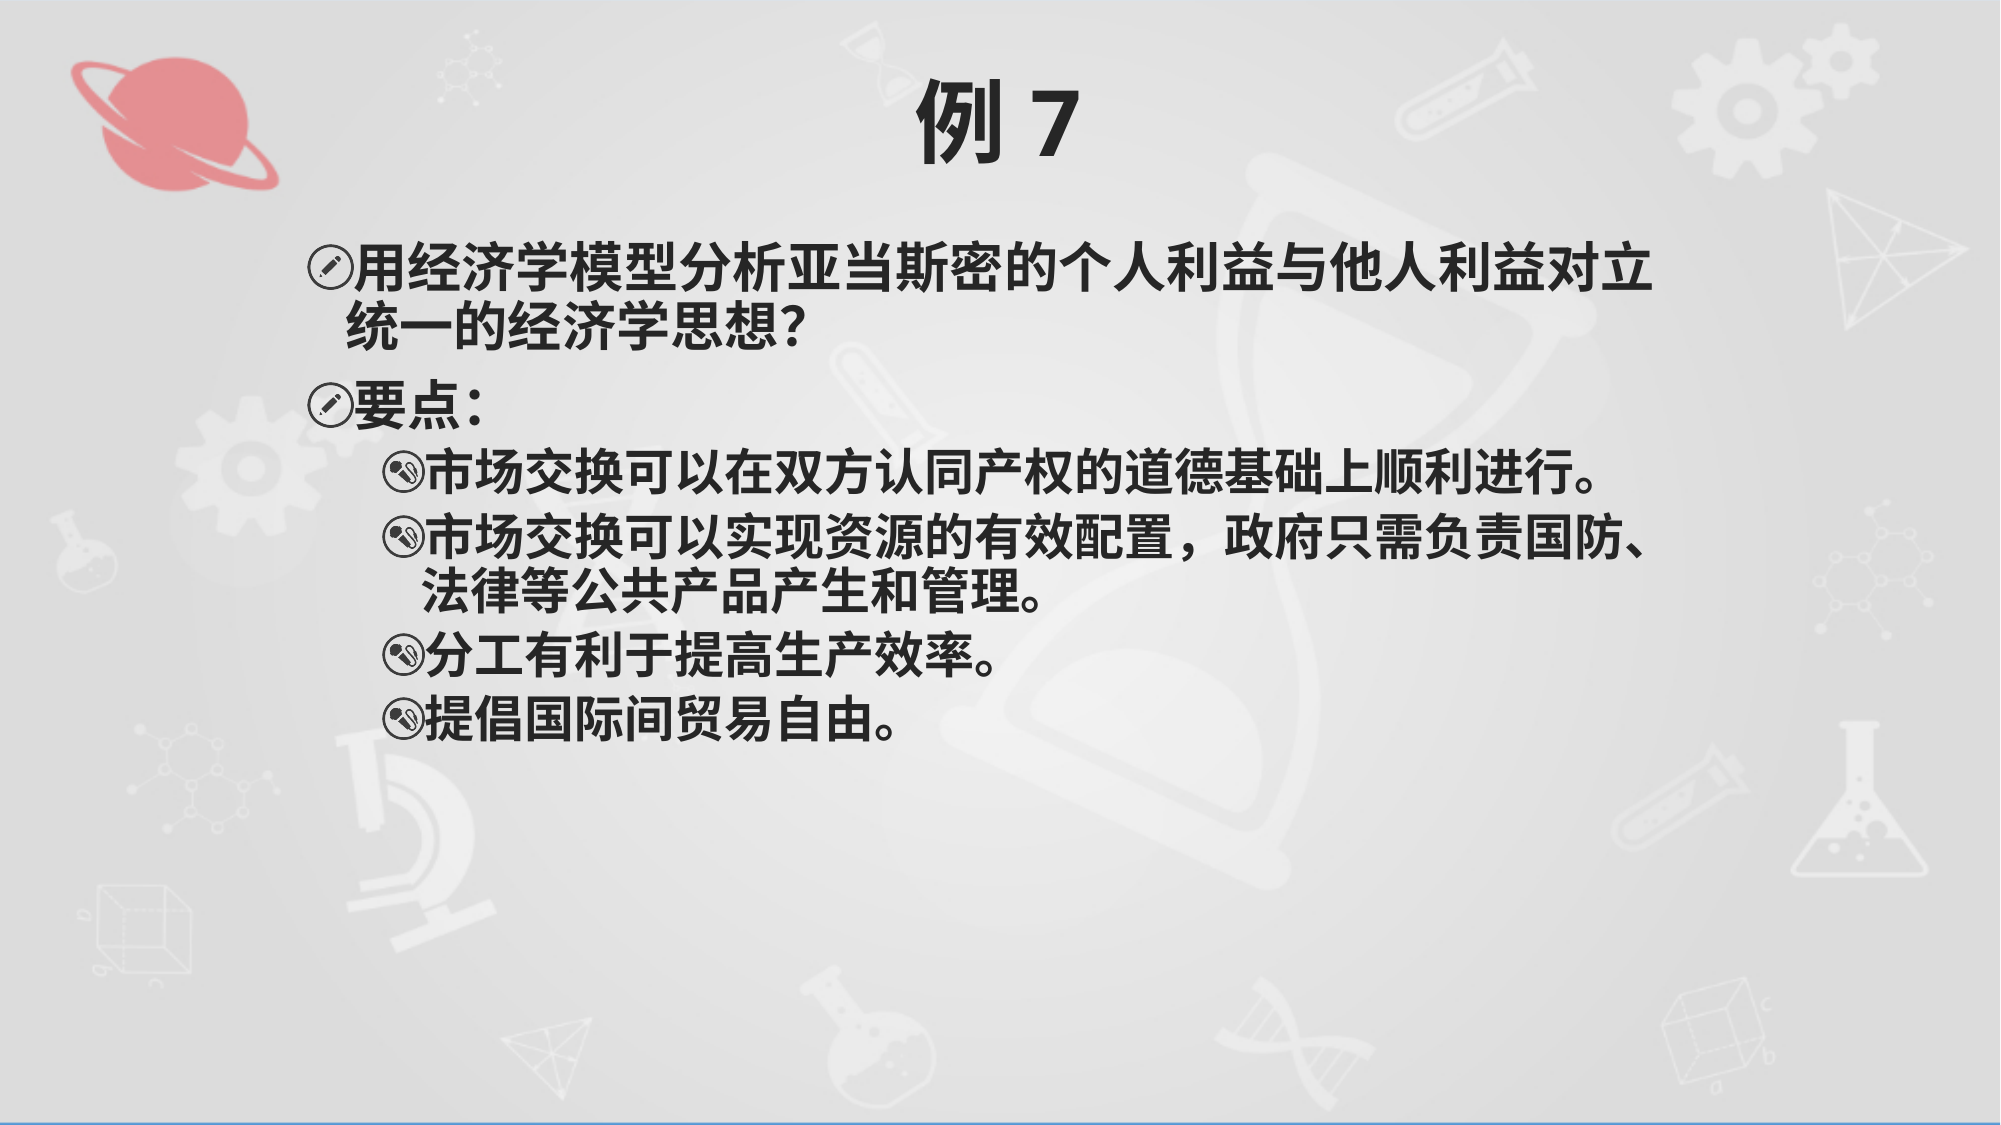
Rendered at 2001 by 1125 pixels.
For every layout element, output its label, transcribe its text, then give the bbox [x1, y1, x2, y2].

list 用经济学模型分析亚当斯密的个人利益与他人利益对立统一的经济学思想？ 要点： 市场交换可以在双方认同产权的道德基础上顺利进行。 市场交换可以实现资源的有效配置，政府只需负责国防、法律等公共产品产生和管理。 分工有利于提高生产效率。 提倡国际间贸易自由。 [292, 233, 1723, 1050]
picture [0, 0, 2001, 1125]
title 例7 [292, 62, 1705, 192]
